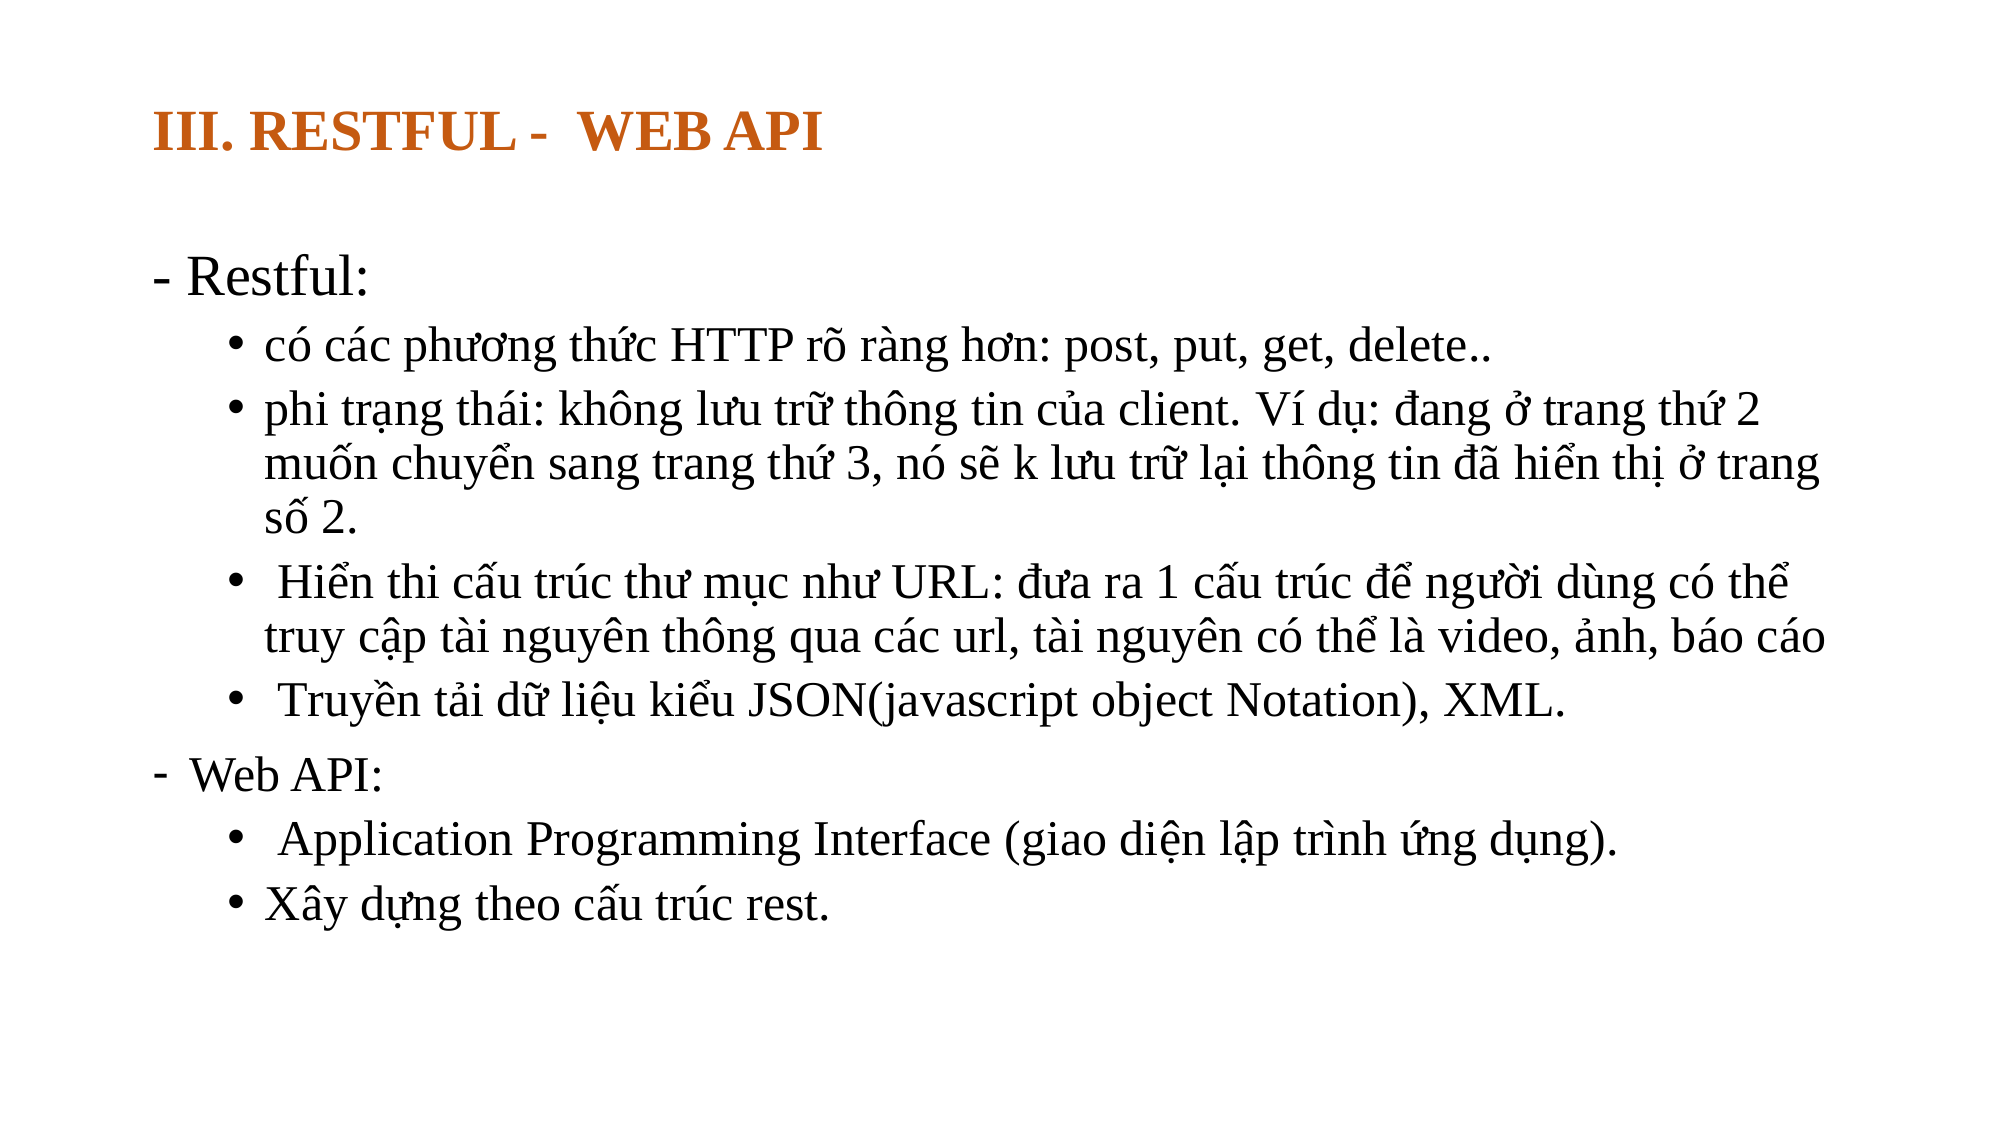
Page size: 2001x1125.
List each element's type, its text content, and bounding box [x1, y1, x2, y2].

title III. RESTFUL - WEB API [137, 59, 1863, 205]
list - Restful: có các phương thức HTTP rõ ràng hơn: post, put, get, delete.. phi trạng thái: không lưu trữ thông tin của client. Ví dụ: đang ở trang thứ 2 muốn chuyển sang trang thứ 3, nó sẽ k lưu trữ lại thông tin đã hiển thị ở trang số 2. Hiển thi cấu trúc thư mục như URL: đưa ra 1 cấu trúc để người dùng có thể truy cập tài nguyên thông qua các url, tài nguyên có thể là video, ảnh, báo cáo Truyền tải dữ liệu kiểu JSON(javascript object Notation), XML. Web API: Application Programming Interface (giao diện lập trình ứng dụng). Xây dựng theo cấu trúc rest. [137, 237, 1863, 1014]
